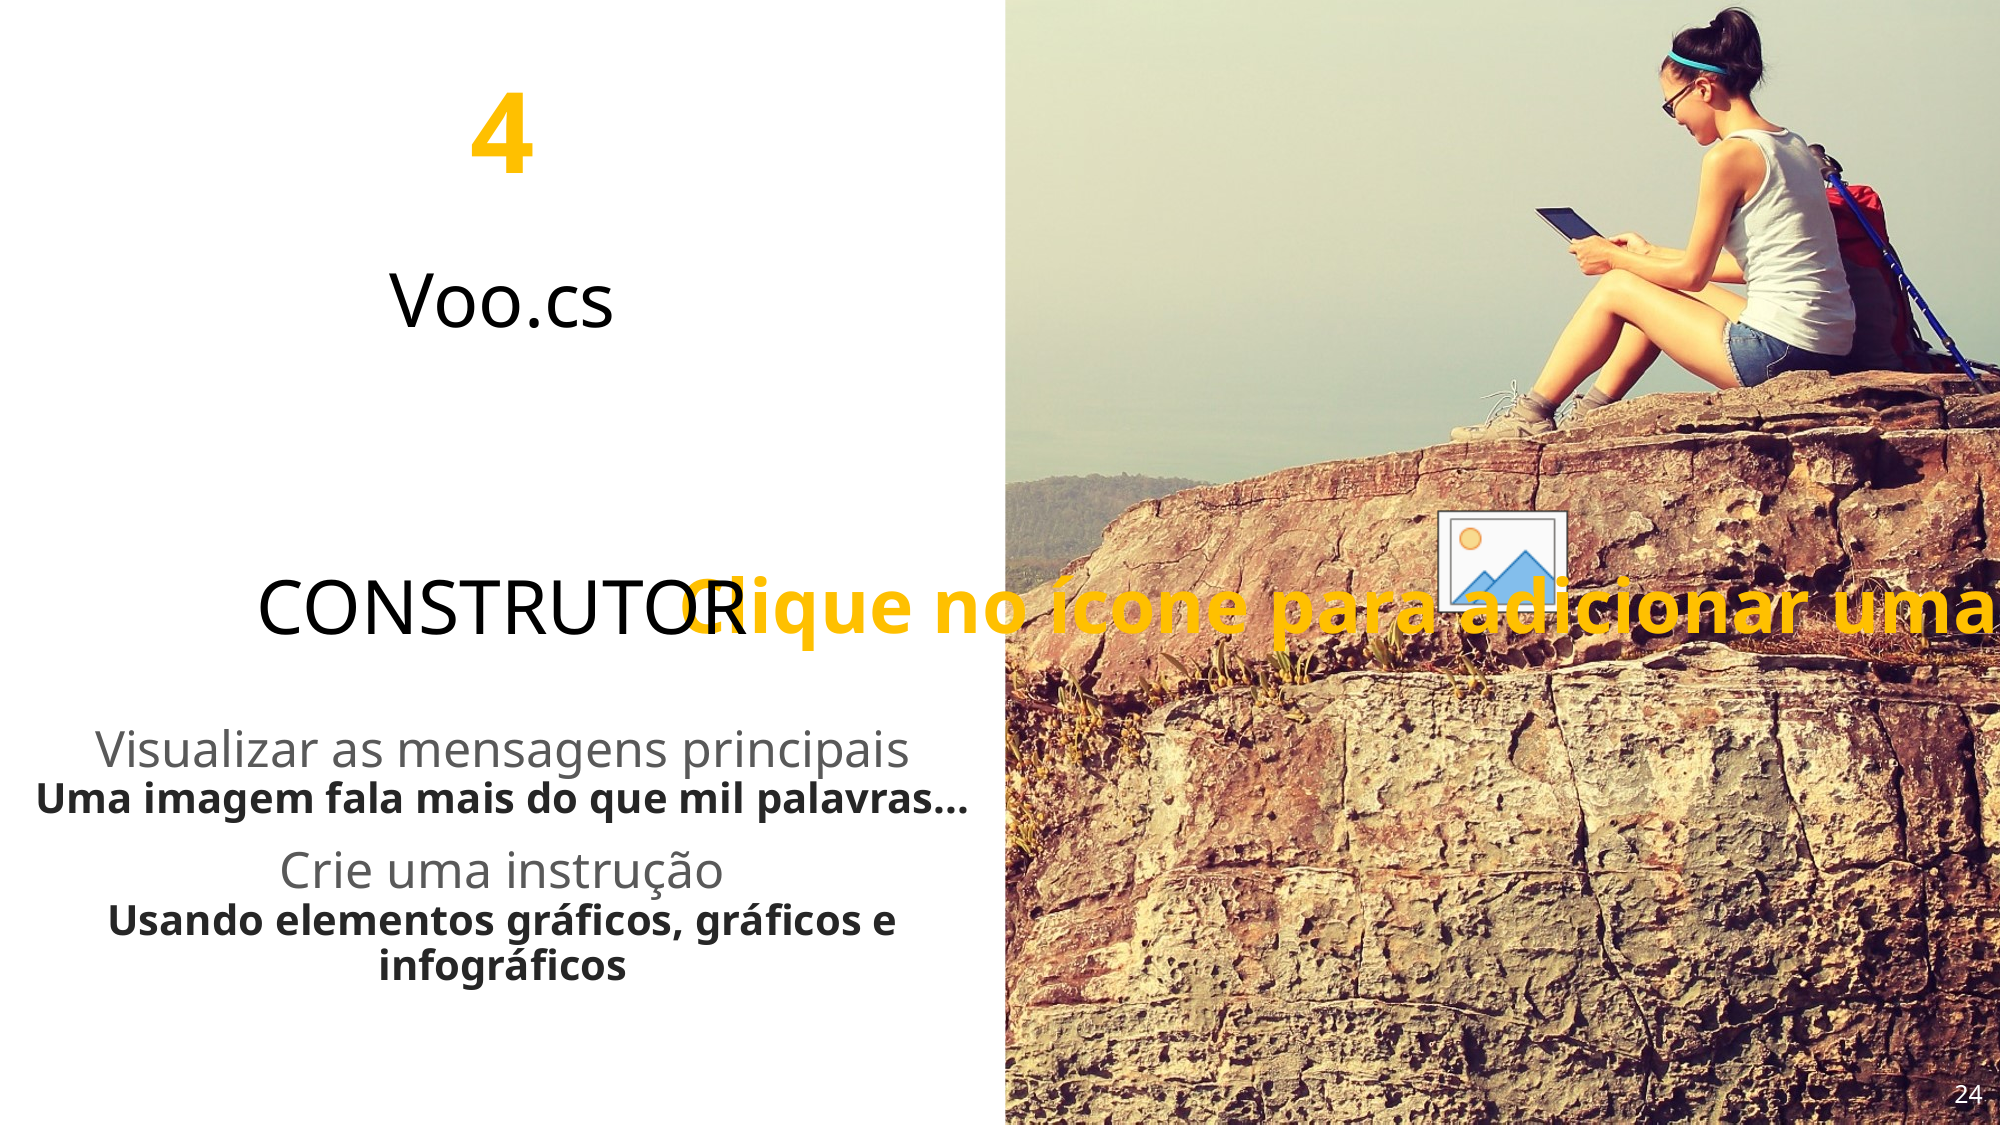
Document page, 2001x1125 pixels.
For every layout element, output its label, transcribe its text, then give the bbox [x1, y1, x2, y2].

list CONSTRUTOR Visualizar as mensagens principais Uma imagem fala mais do que mil palavras... Crie uma instrução Usando elementos gráficos, gráficos e infográficos [0, 562, 1005, 1089]
picture [1005, 0, 2000, 1125]
list 4 [307, 68, 698, 207]
list Voo.cs [27, 254, 978, 352]
